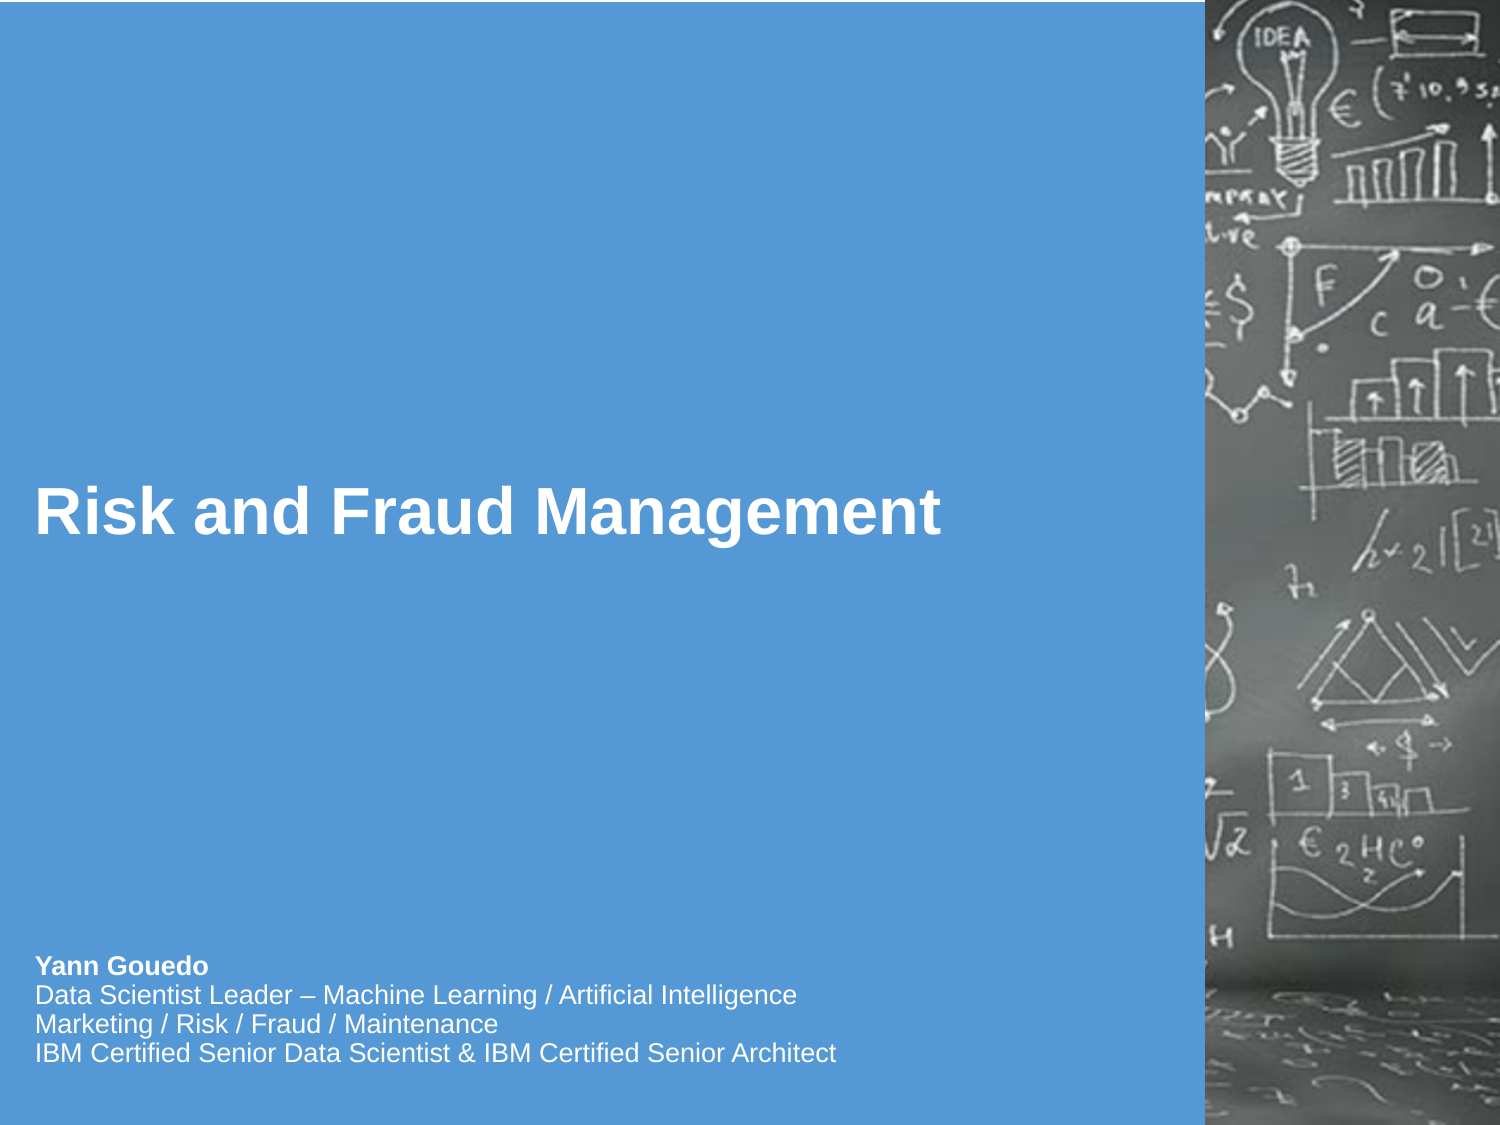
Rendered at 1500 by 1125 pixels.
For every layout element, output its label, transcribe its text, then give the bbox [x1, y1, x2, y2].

list Yann Gouedo Data Scientist Leader – Machine Learning / Artificial Intelligence Marketing / Risk / Fraud / Maintenance IBM Certified Senior Data Scientist & IBM Certified Senior Architect [27, 944, 1232, 1109]
list Risk and Fraud Management [27, 469, 1236, 558]
picture [1205, 0, 1500, 1125]
